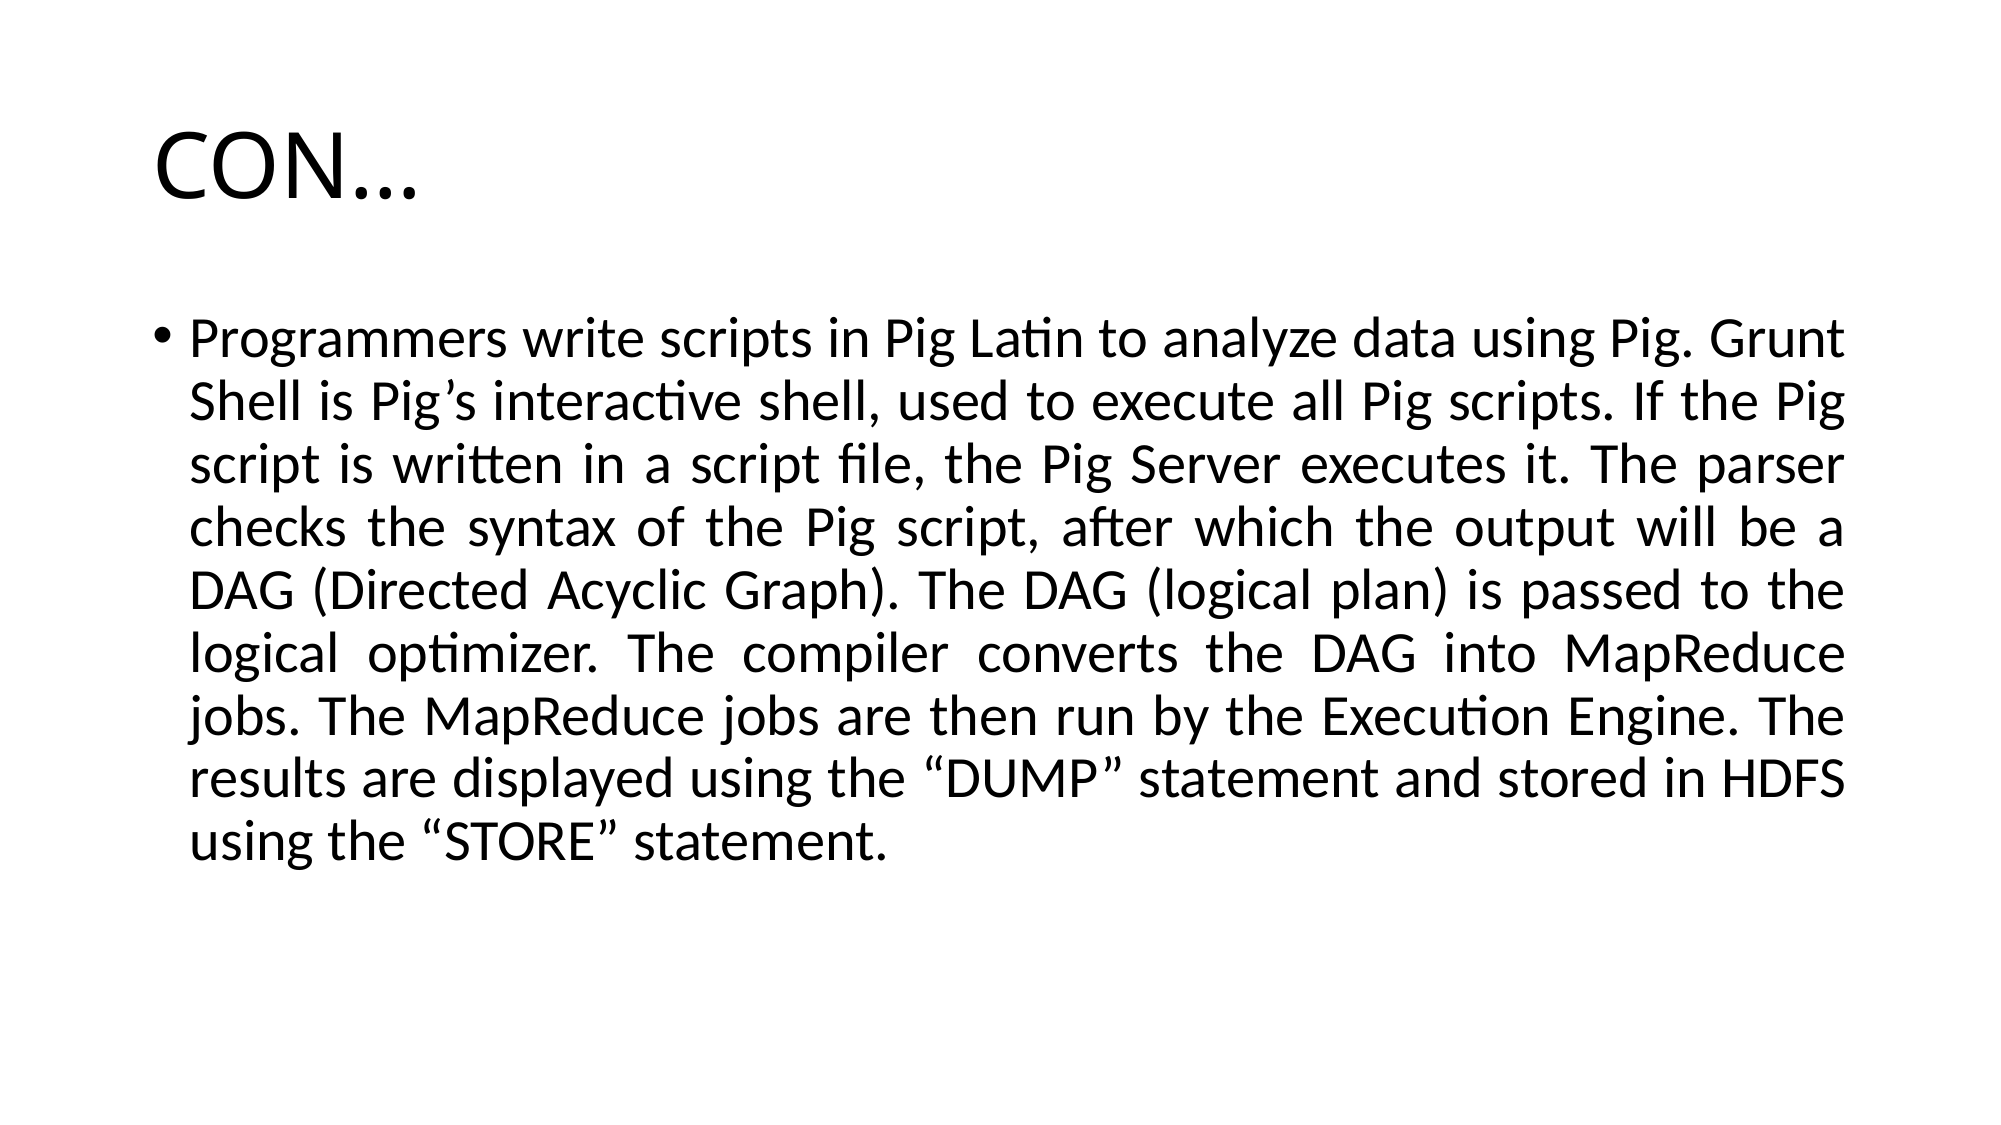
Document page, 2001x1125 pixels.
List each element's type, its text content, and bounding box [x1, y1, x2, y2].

list Programmers write scripts in Pig Latin to analyze data using Pig. Grunt Shell is Pig’s interactive shell, used to execute all Pig scripts. If the Pig script is written in a script file, the Pig Server executes it. The parser checks the syntax of the Pig script, after which the output will be a DAG (Directed Acyclic Graph). The DAG (logical plan) is passed to the logical optimizer. The compiler converts the DAG into MapReduce jobs. The MapReduce jobs are then run by the Execution Engine. The results are displayed using the “DUMP” statement and stored in HDFS using the “STORE” statement. [137, 299, 1863, 1014]
title CON… [137, 59, 1863, 278]
